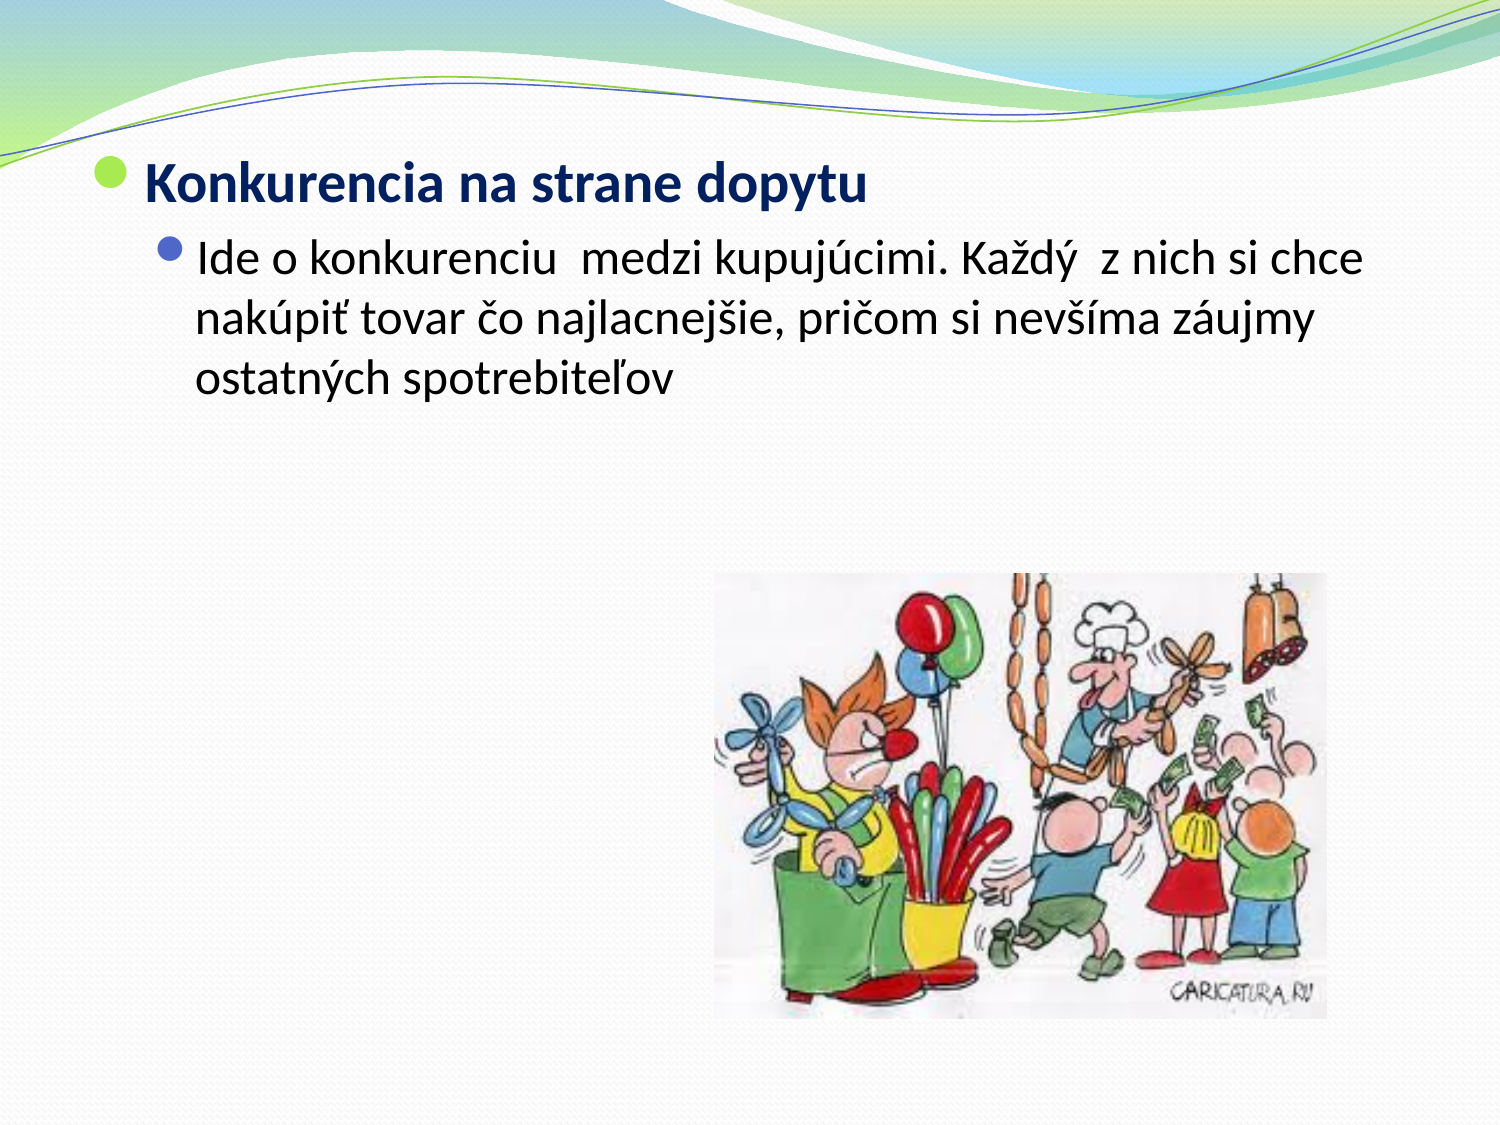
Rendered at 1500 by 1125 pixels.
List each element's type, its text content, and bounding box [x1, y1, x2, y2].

list Konkurencia na strane dopytu Ide o konkurenciu medzi kupujúcimi. Každý z nich si chce nakúpiť tovar čo najlacnejšie, pričom si nevšíma záujmy ostatných spotrebiteľov [75, 137, 1425, 539]
picture [714, 573, 1327, 1019]
